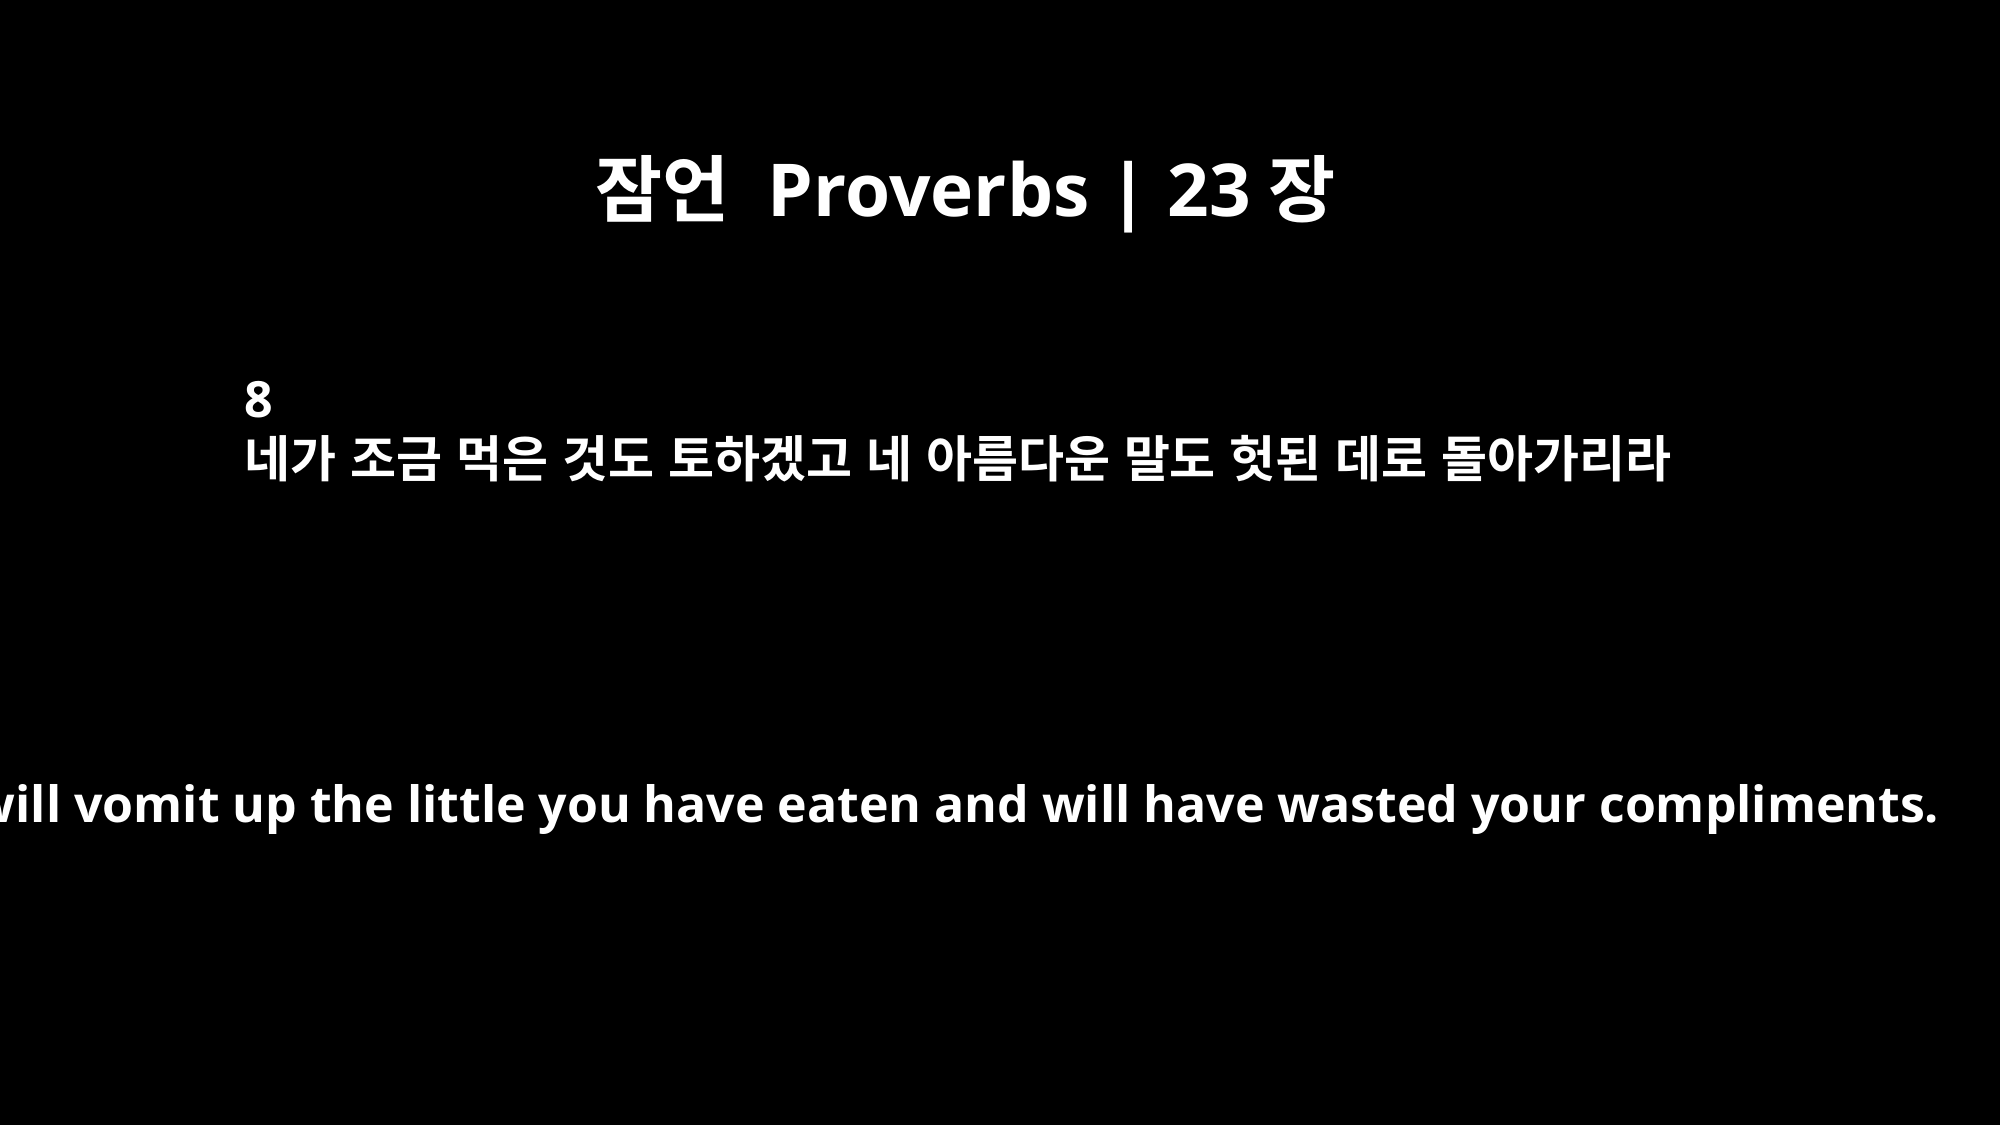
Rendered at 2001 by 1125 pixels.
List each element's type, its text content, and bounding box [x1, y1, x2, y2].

text_box 잠언 Proverbs | 23장 [580, 136, 1352, 239]
text_box You will vomit up the little you have eaten and will have wasted your compliments. [0, 764, 1955, 840]
text_box 8 네가 조금 먹은 것도 토하겠고 네 아름다운 말도 헛된 데로 돌아가리라 [229, 359, 1688, 495]
